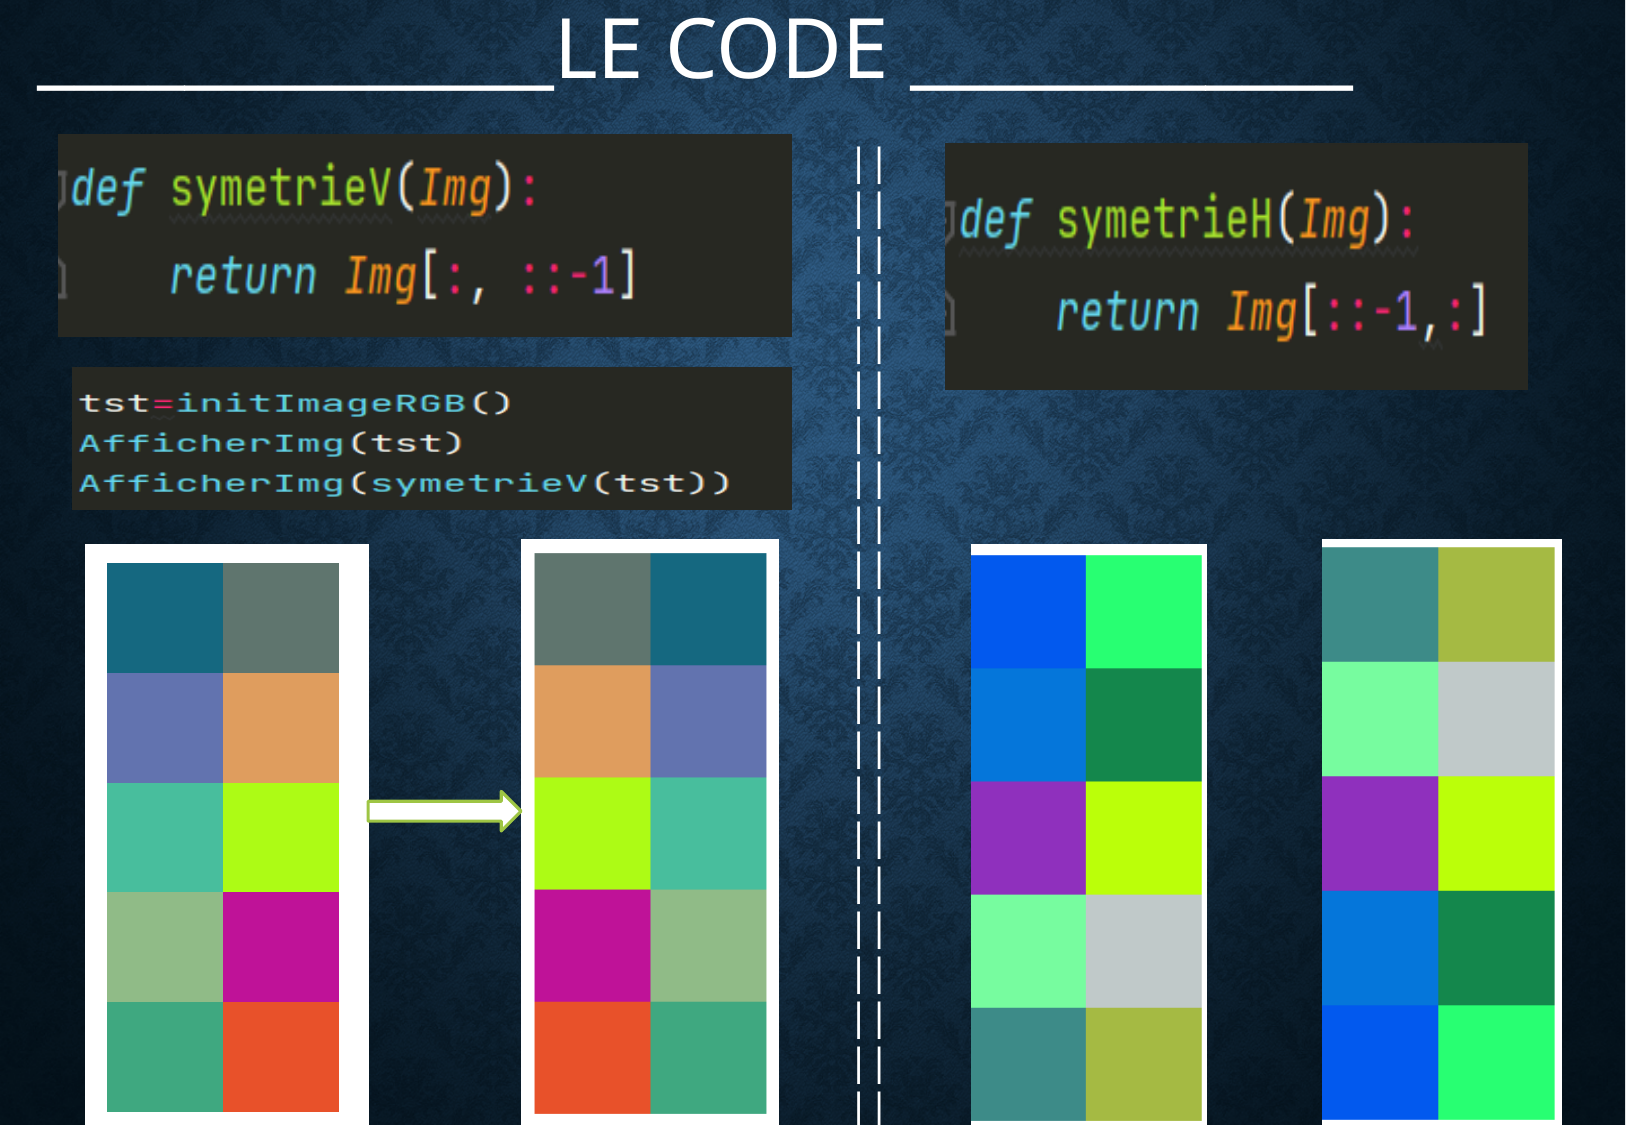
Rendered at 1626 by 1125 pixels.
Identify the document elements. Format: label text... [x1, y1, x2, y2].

picture [58, 133, 792, 338]
picture [71, 366, 792, 511]
text_box [375, 789, 513, 833]
text_box || || || || || || || || || || || || || || || || || || || || || || [833, 130, 916, 1125]
picture [520, 539, 779, 1125]
picture [970, 544, 1208, 1125]
picture [944, 143, 1529, 391]
text_box ______________LE CODE ____________ [22, 0, 1521, 103]
picture [85, 544, 369, 1125]
picture [1322, 539, 1562, 1125]
